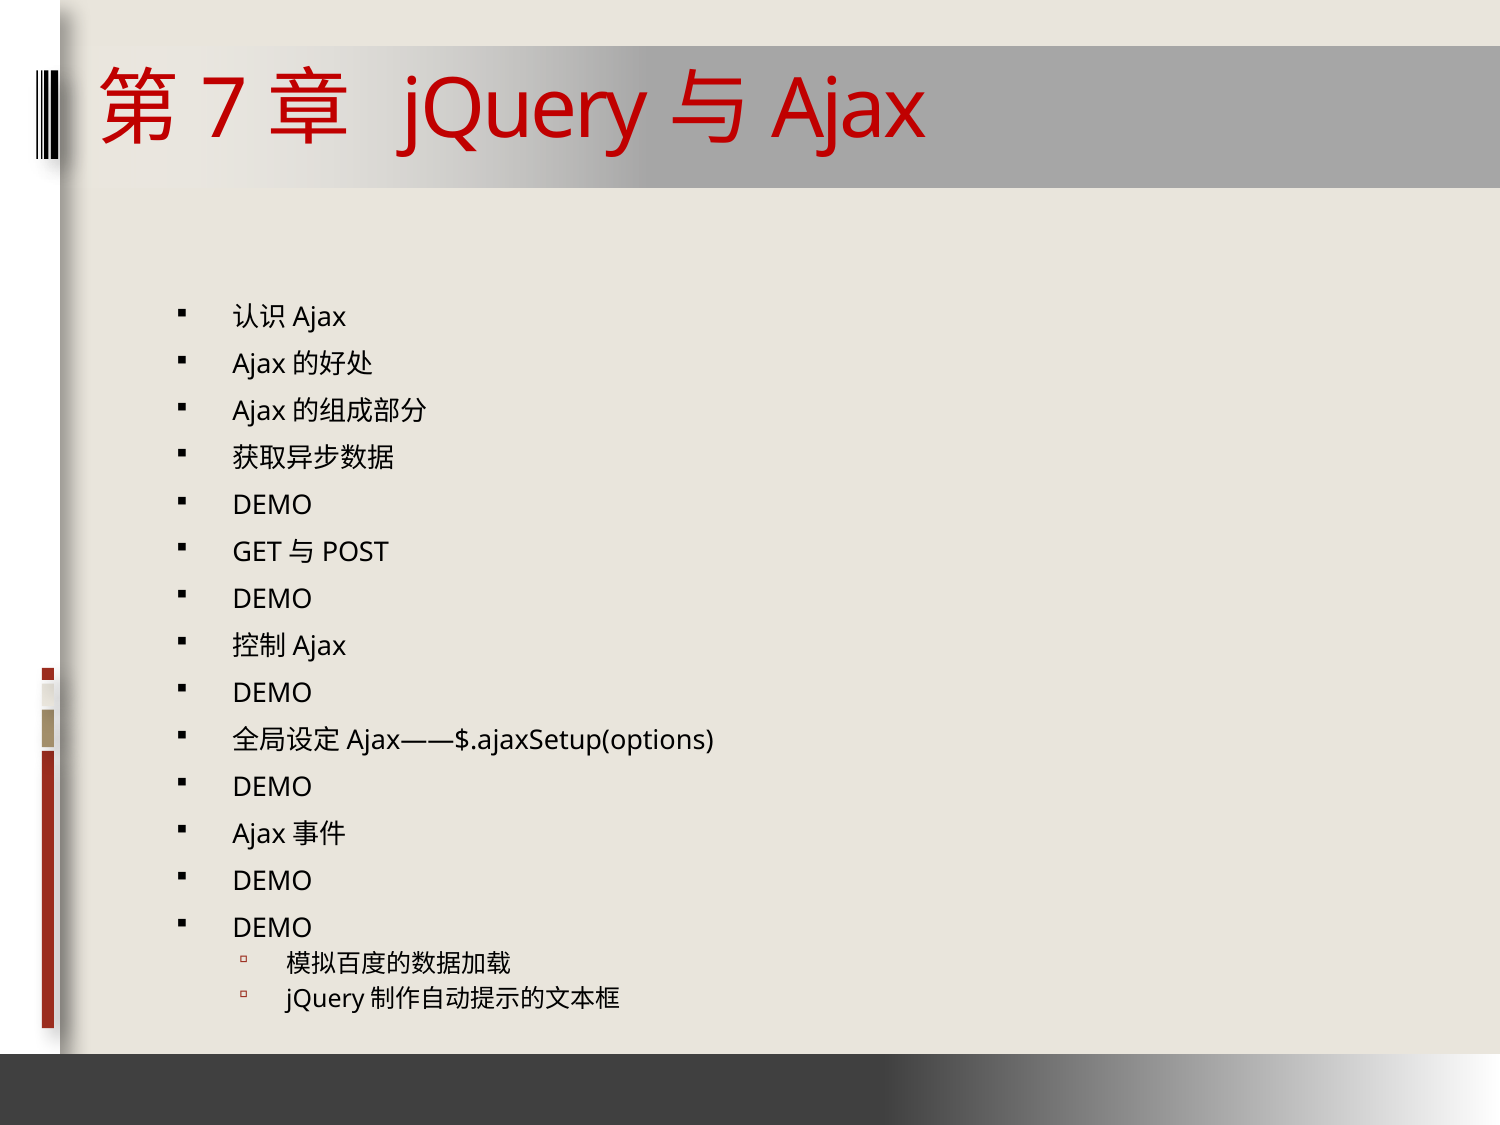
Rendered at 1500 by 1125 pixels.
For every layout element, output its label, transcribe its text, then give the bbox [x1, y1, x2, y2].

title 第7章 jQuery与Ajax [82, 46, 1357, 163]
list 认识Ajax Ajax的好处 Ajax的组成部分 获取异步数据 DEMO GET与POST DEMO 控制Ajax DEMO 全局设定Ajax——$.ajaxSetup(options) DEMO Ajax事件 DEMO DEMO 模拟百度的数据加载 jQuery制作自动提示的文本框 [150, 292, 1425, 1043]
